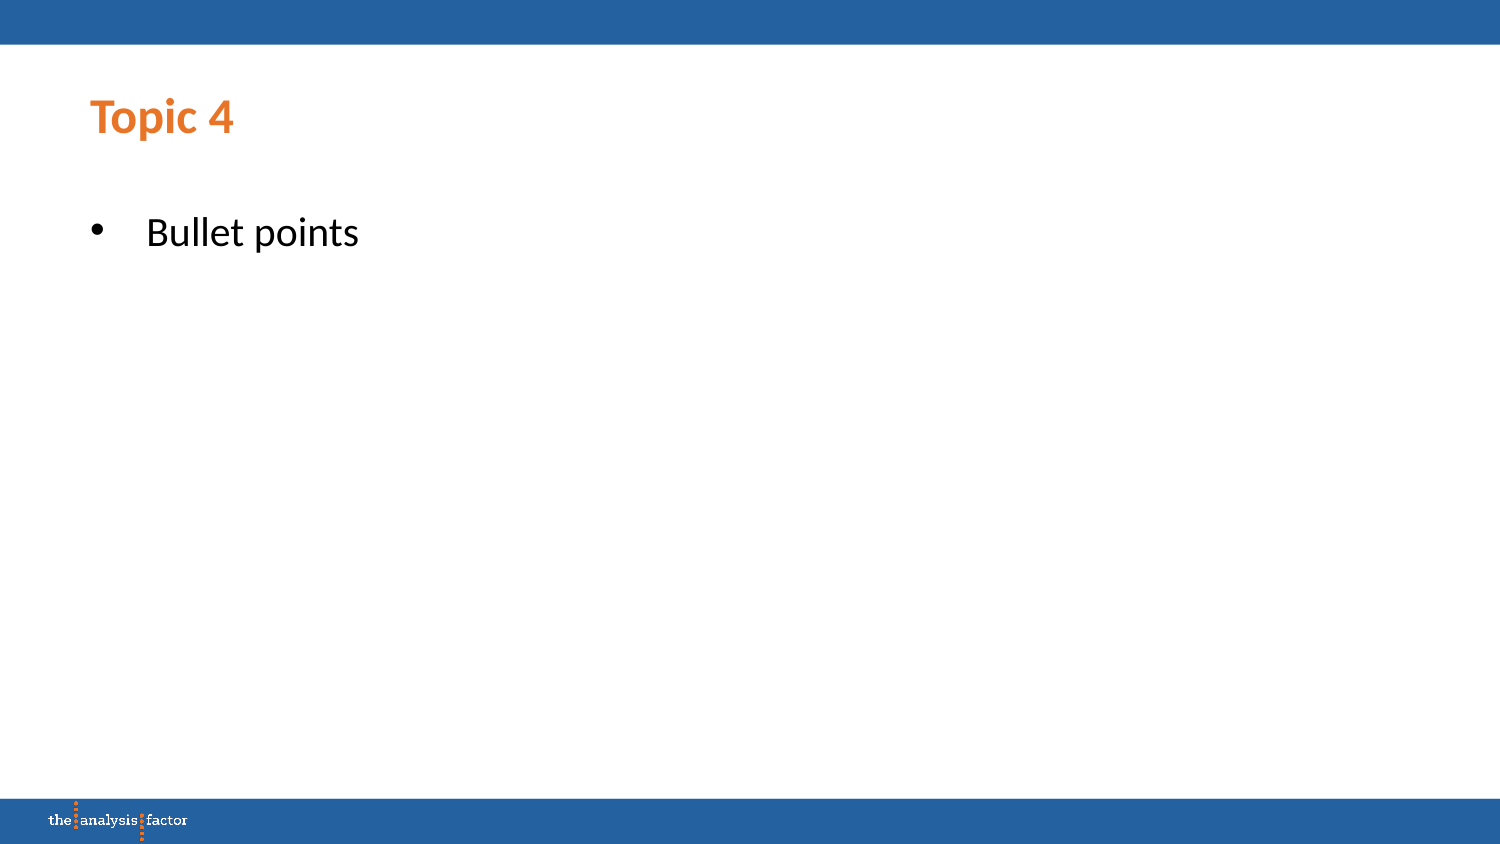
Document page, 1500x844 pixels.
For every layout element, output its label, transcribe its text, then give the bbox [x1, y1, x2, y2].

picture [48, 801, 188, 842]
list Bullet points [75, 196, 1425, 797]
title Topic 4 [75, 43, 1425, 185]
